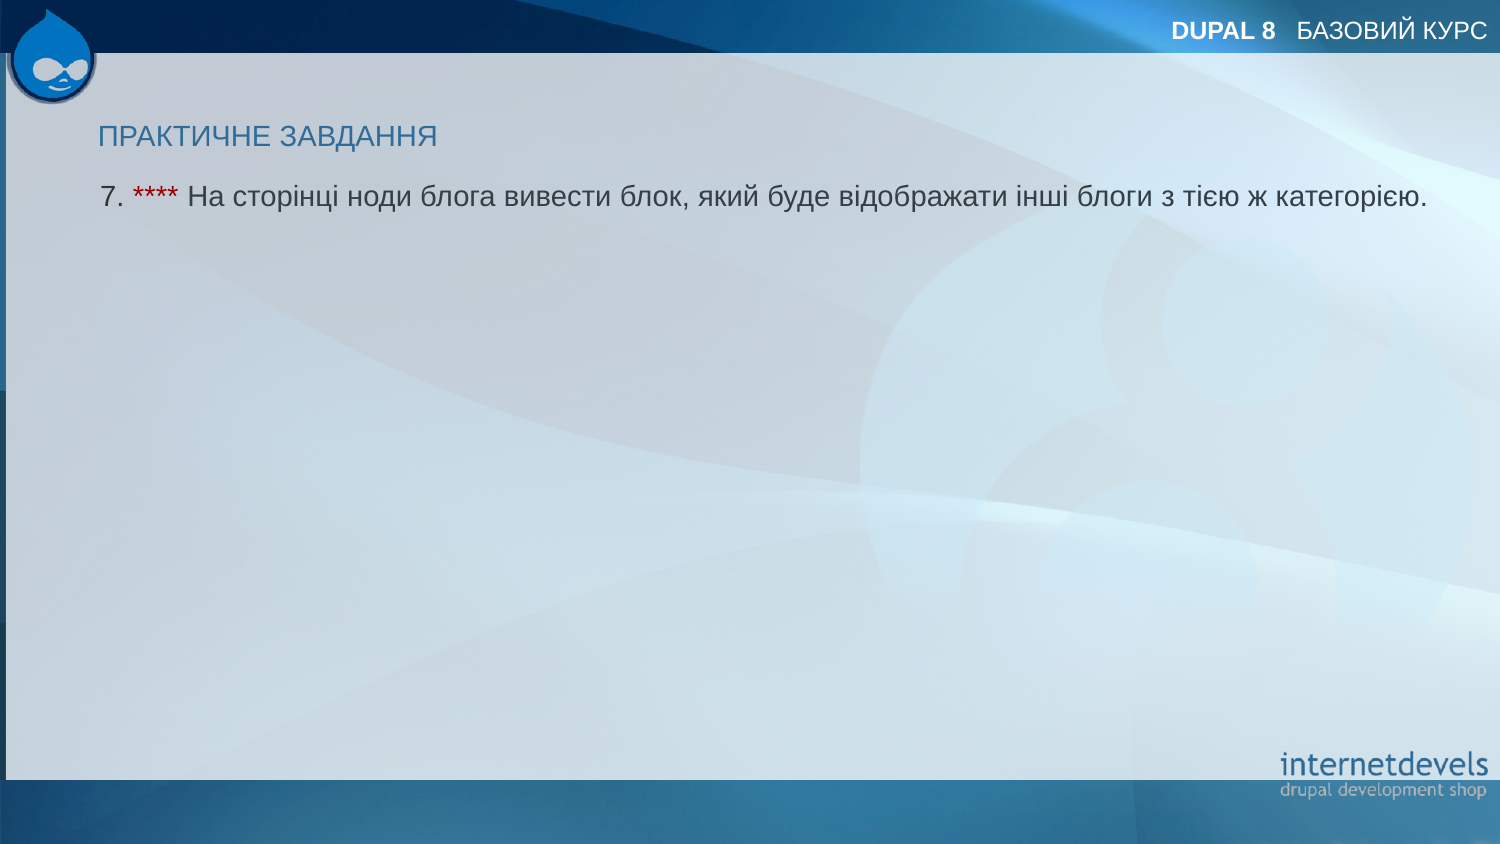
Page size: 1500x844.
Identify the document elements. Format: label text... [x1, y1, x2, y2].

picture [0, 0, 1500, 844]
text_box 7. **** На сторінці ноди блога вивести блок, який буде відображати інші блоги з тією ж категорією. [85, 162, 1470, 785]
text_box ПРАКТИЧНЕ ЗАВДАННЯ [82, 102, 738, 179]
